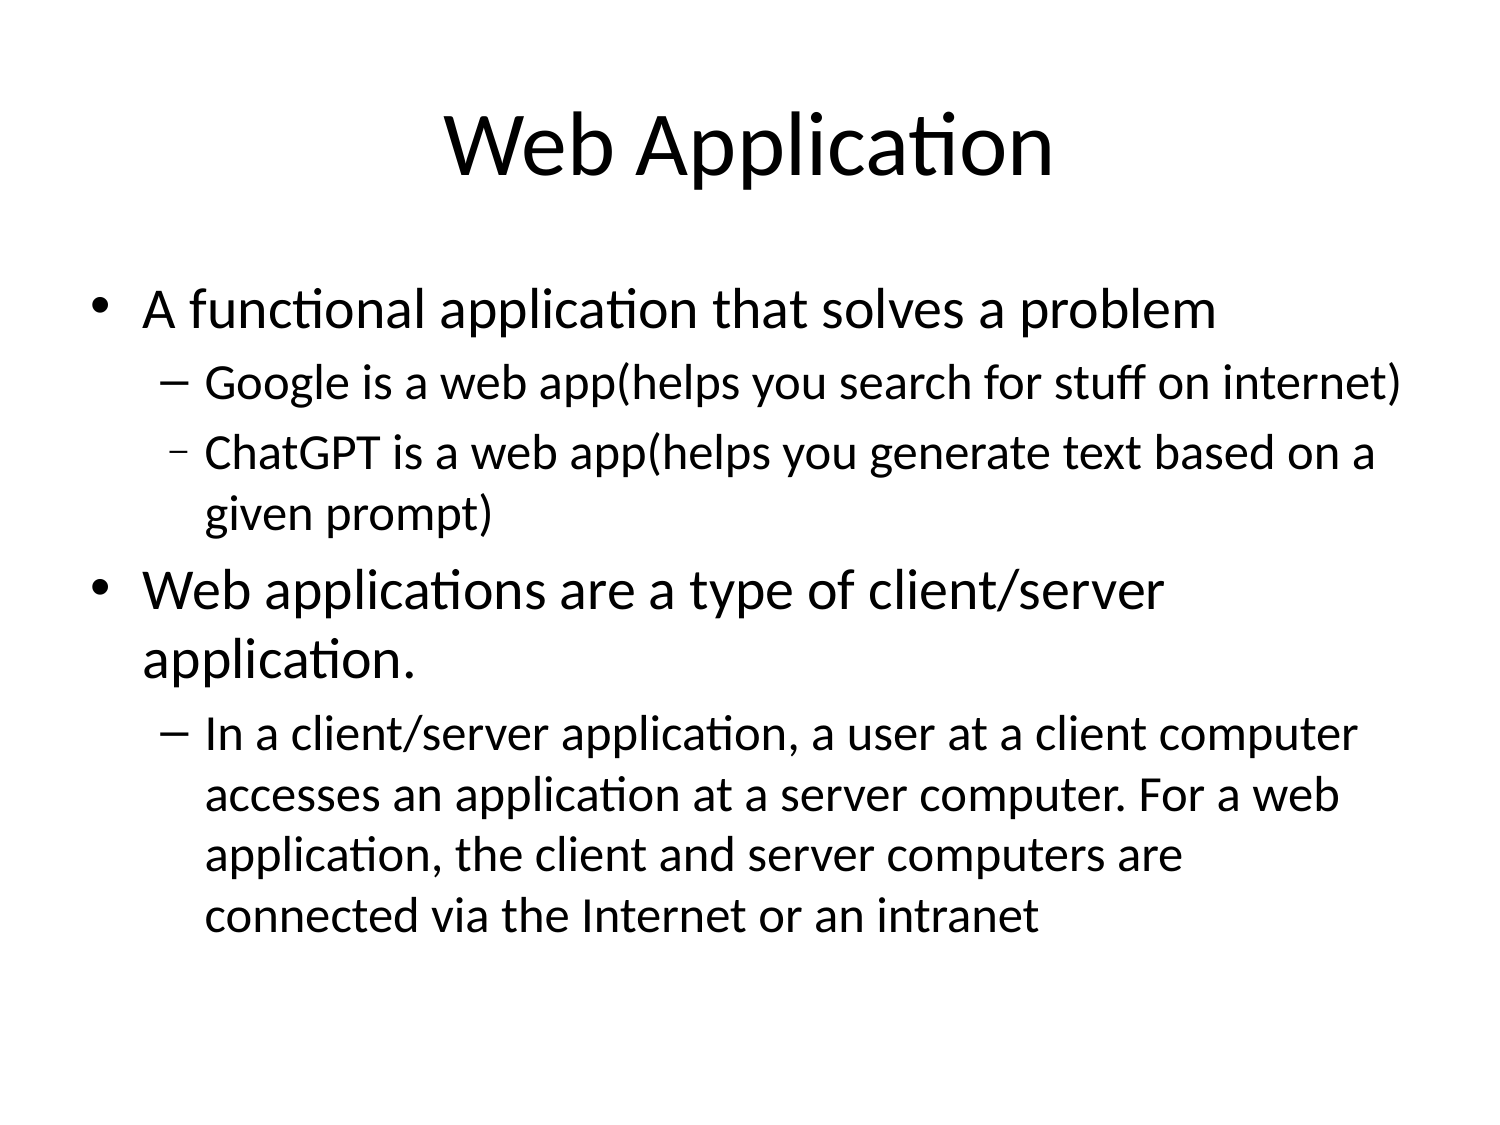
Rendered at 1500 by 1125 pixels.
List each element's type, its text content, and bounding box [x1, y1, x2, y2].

title Web Application [75, 45, 1425, 233]
list A functional application that solves a problem Google is a web app(helps you search for stuff on internet) ChatGPT is a web app(helps you generate text based on a given prompt) Web applications are a type of client/server application. In a client/server application, a user at a client computer accesses an application at a server computer. For a web application, the client and server computers are connected via the Internet or an intranet [75, 262, 1425, 1005]
